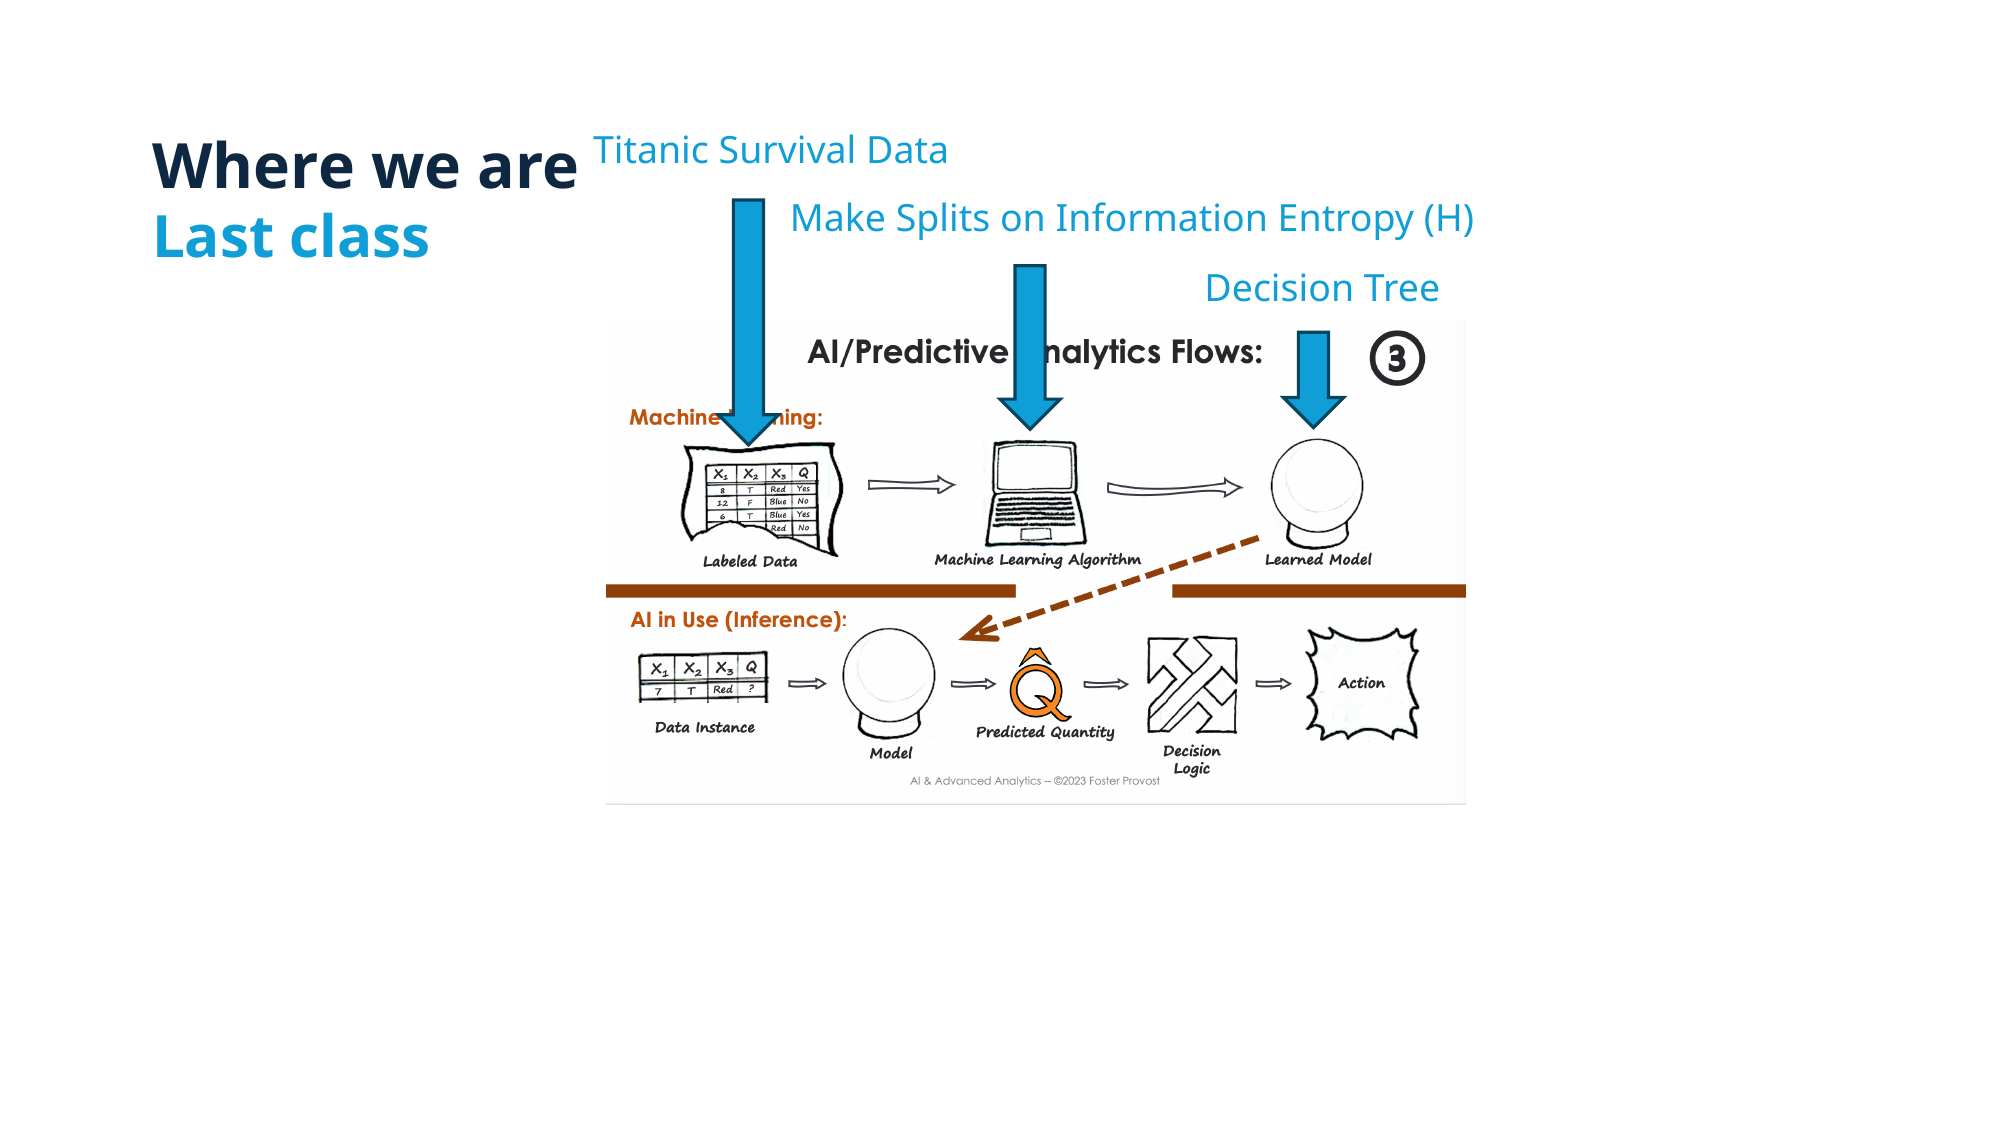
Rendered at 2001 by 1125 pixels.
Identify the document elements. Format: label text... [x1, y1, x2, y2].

text_box [731, 198, 766, 319]
text_box Last class [137, 191, 460, 277]
text_box Decision Tree [1189, 256, 2000, 317]
text_box Titanic Survival Data [578, 118, 1975, 178]
text_box Make Splits on Information Entropy (H) [775, 186, 2000, 247]
text_box [1013, 264, 1047, 319]
picture [605, 319, 1467, 806]
title Where we are [137, 59, 1863, 278]
